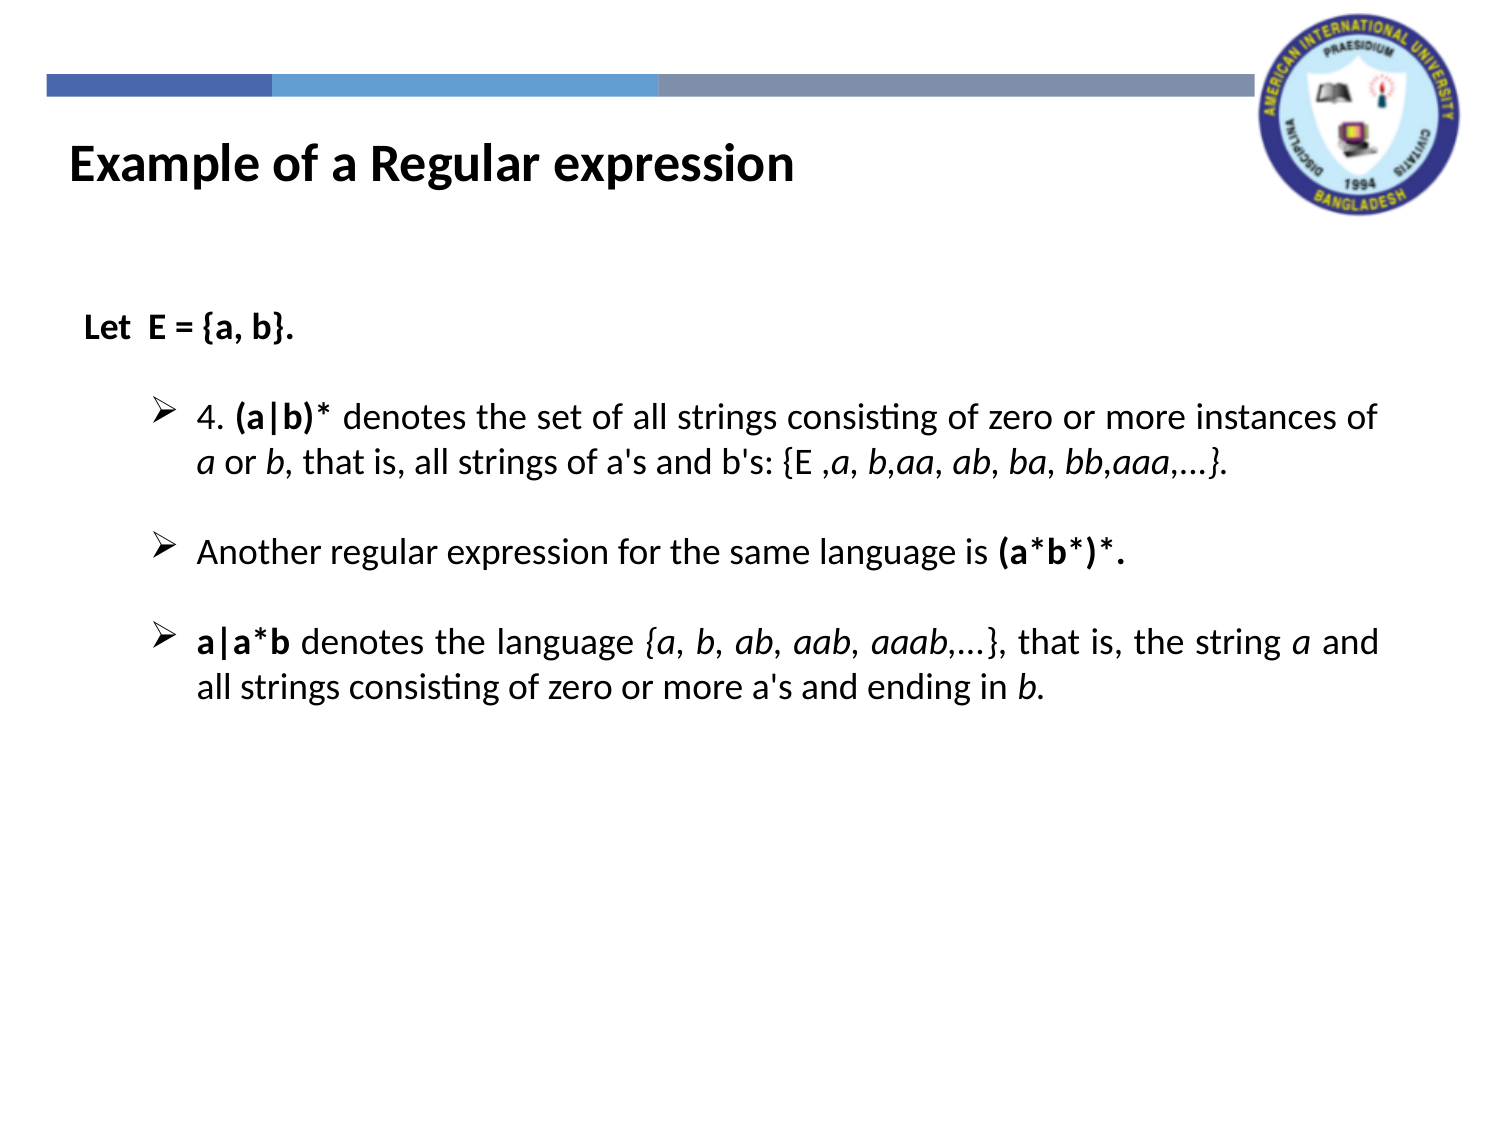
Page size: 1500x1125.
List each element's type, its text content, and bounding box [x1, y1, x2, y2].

text_box Let E = {a, b}. 4. (a|b)* denotes the set of all strings consisting of zero or more instances of a or b, that is, all strings of a's and b's: {E ,a, b,aa, ab, ba, bb,aaa,...}. Another regular expression for the same language is (a*b*)*. a|a*b denotes the language {a, b, ab, aab, aaab,...}, that is, the string a and all strings consisting of zero or more a's and ending in b. [59, 294, 1395, 715]
picture [1254, 9, 1465, 221]
text_box Example of a Regular expression [55, 119, 1129, 201]
